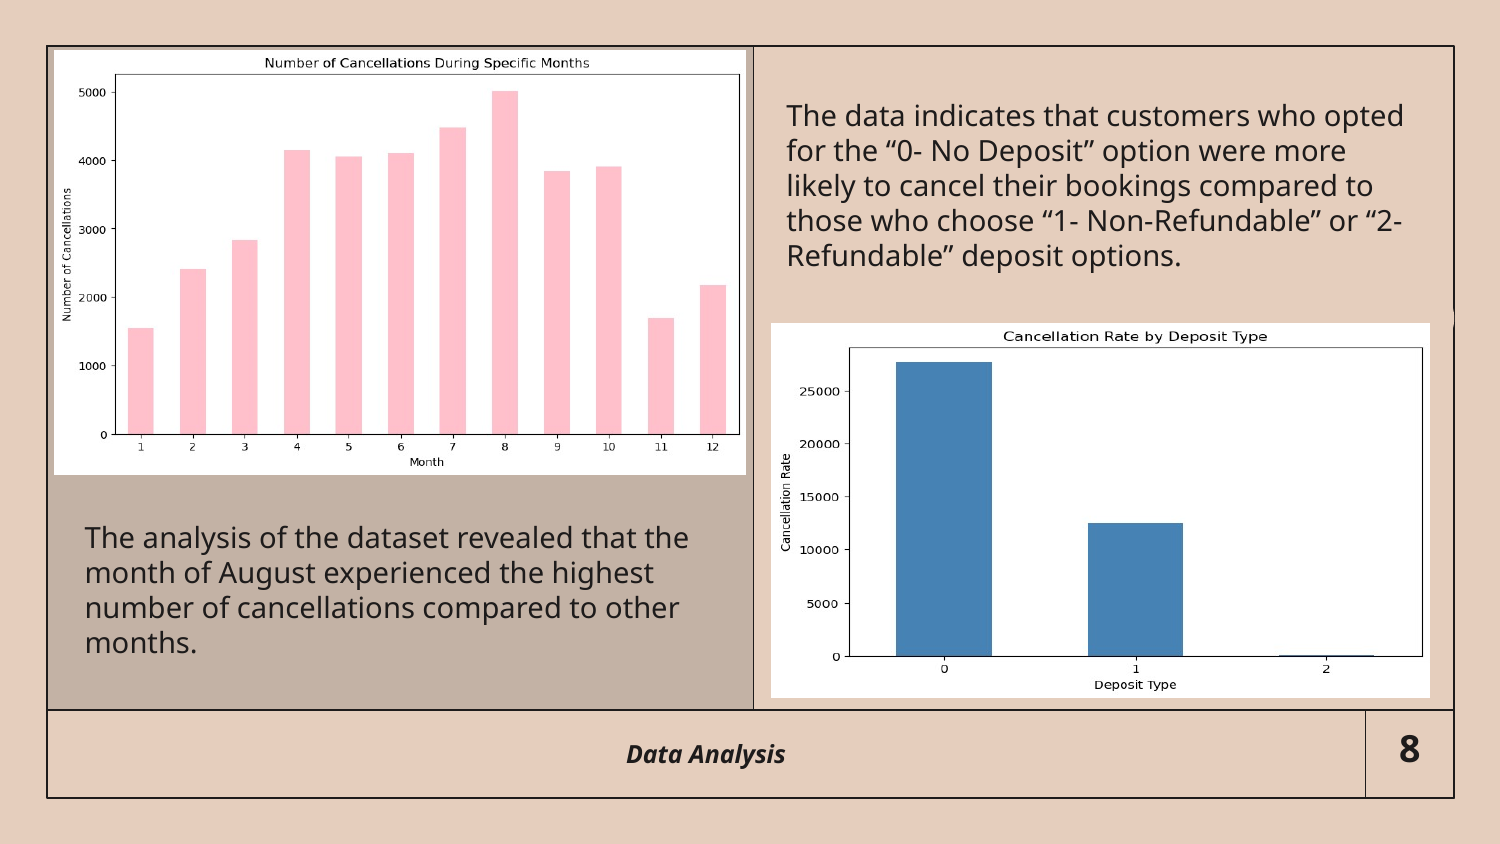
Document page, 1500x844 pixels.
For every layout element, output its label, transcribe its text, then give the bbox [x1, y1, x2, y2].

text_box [757, 276, 1455, 360]
picture [771, 323, 1430, 698]
subtitle The analysis of the dataset revealed that the month of August experienced the highest number of cancellations compared to other months. [69, 504, 710, 698]
subtitle The data indicates that customers who opted for the “0- No Deposit” option were more likely to cancel their bookings compared to those who choose “1- Non-Refundable” or “2- Refundable” deposit options. [771, 82, 1430, 275]
text_box Data Analysis [46, 710, 1366, 798]
picture [54, 50, 746, 475]
slide_number ‹#› [1365, 709, 1455, 799]
